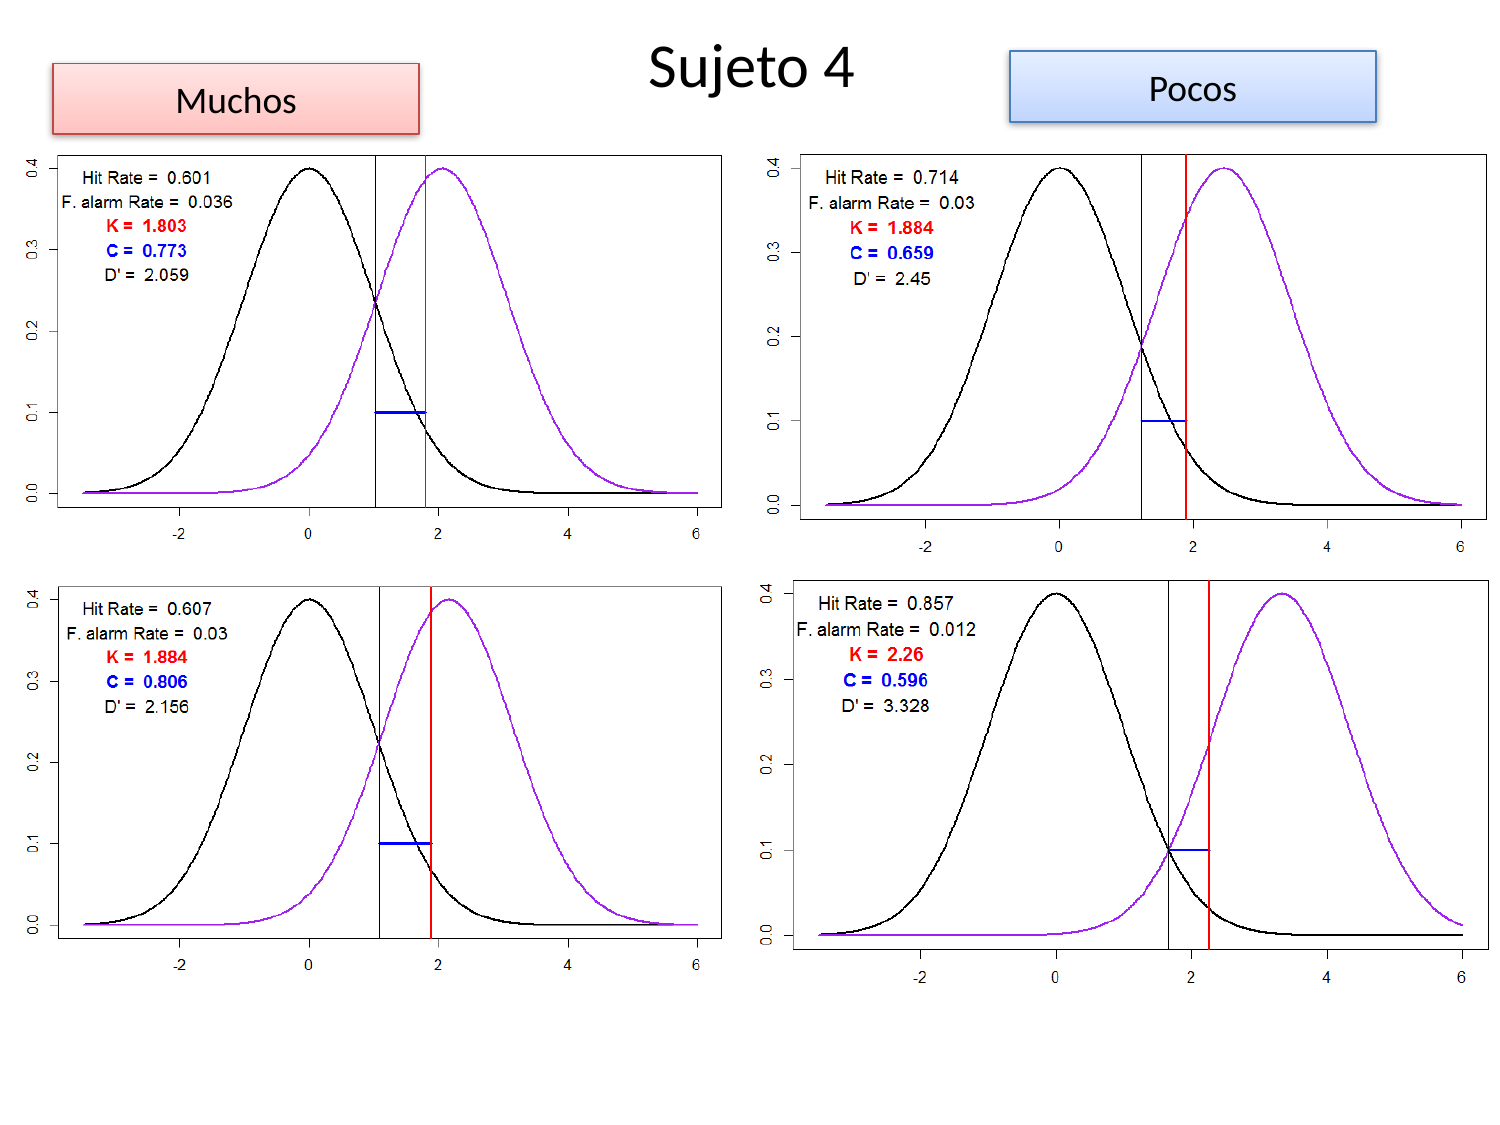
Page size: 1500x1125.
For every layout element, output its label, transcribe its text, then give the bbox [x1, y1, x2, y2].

picture [749, 569, 1498, 992]
list [50, 128, 1401, 871]
picture [15, 143, 730, 551]
text_box Muchos [52, 63, 420, 135]
text_box Pocos [1009, 50, 1377, 123]
picture [749, 151, 1498, 565]
picture [21, 576, 730, 979]
title Sujeto 4 [561, 0, 944, 126]
